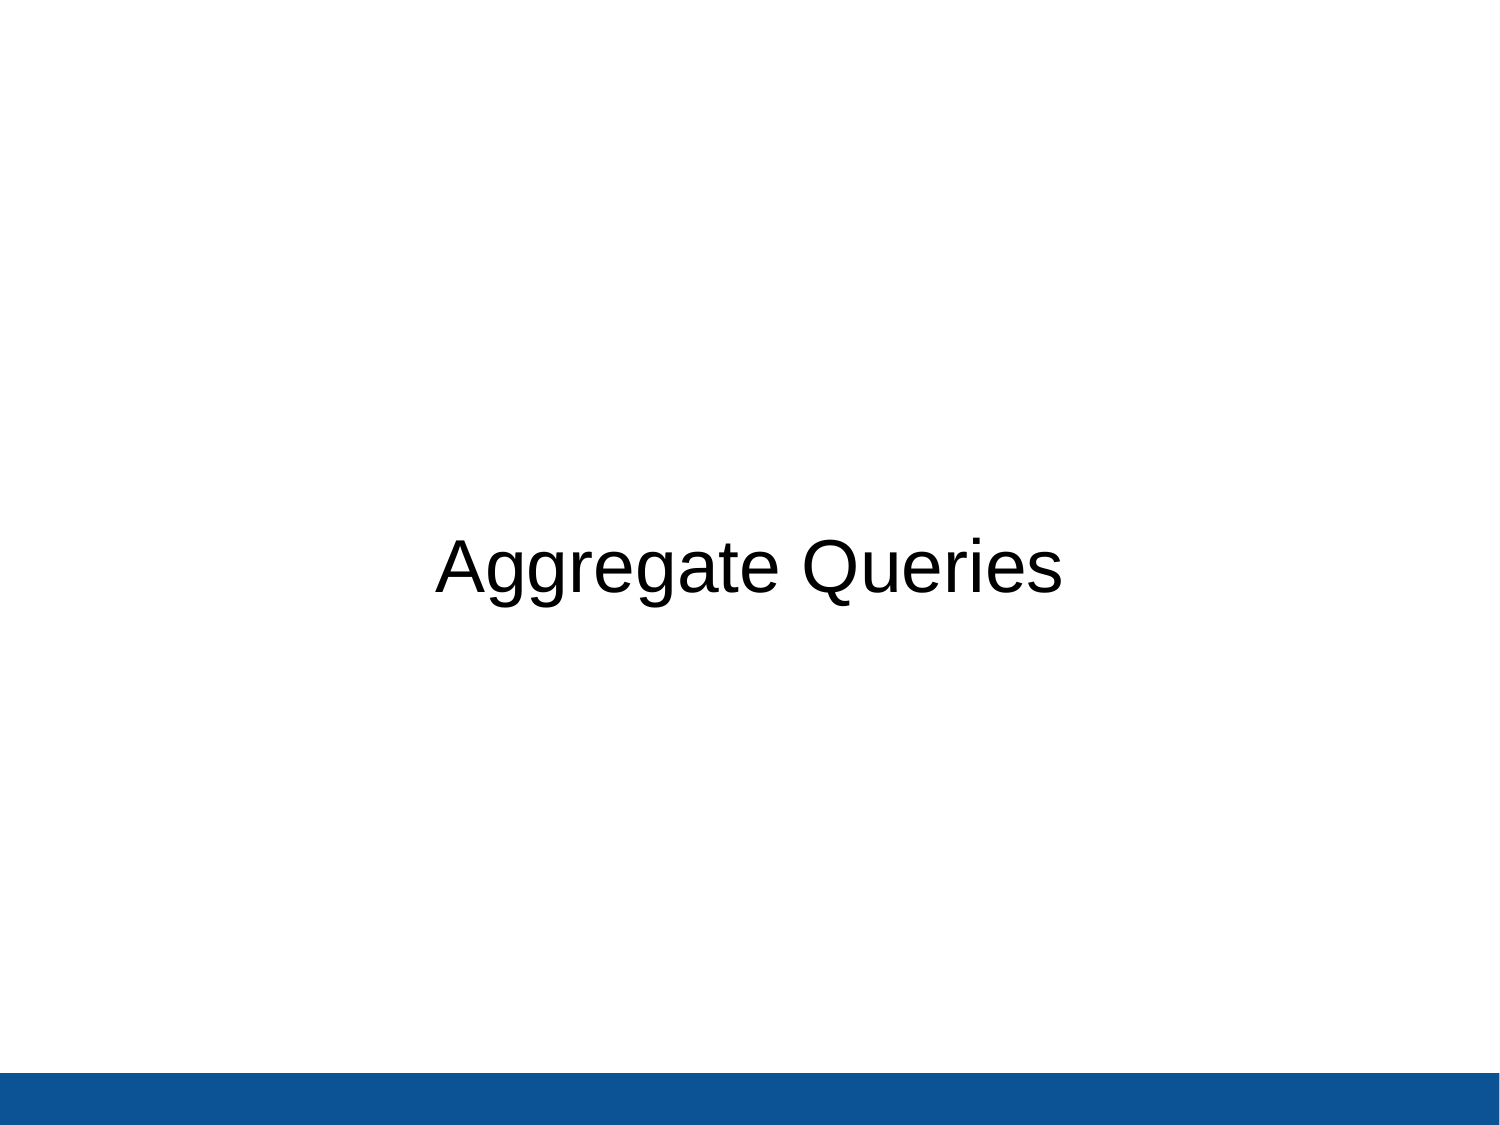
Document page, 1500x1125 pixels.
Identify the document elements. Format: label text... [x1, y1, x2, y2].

title Aggregate Queries [51, 470, 1449, 655]
